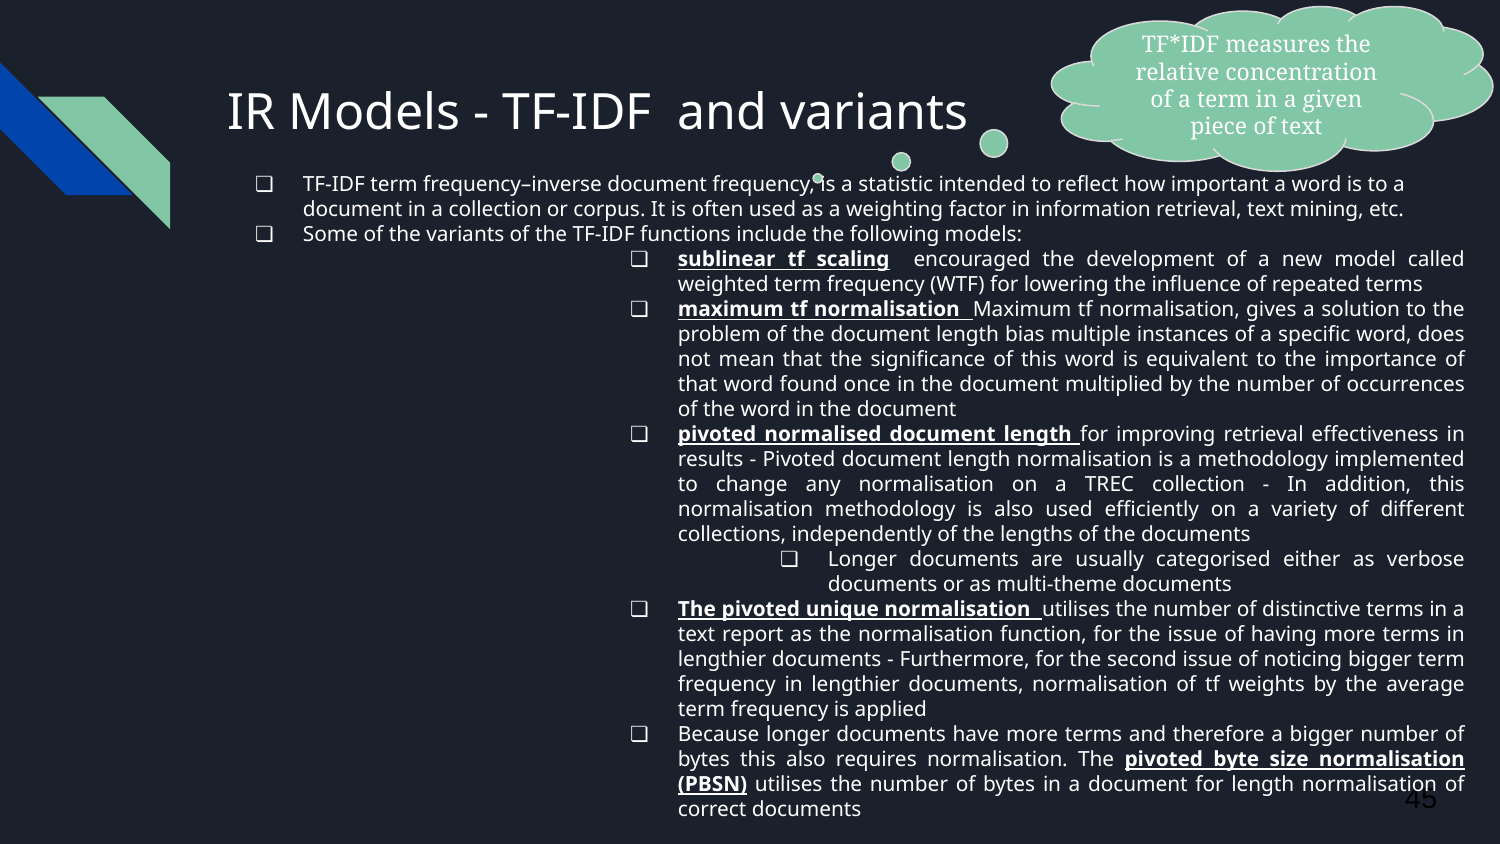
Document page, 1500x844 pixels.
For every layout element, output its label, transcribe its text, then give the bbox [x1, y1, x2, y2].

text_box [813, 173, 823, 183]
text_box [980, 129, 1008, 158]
text_box TF*IDF measures the relative concentration of a term in a given piece of text [1051, 6, 1493, 172]
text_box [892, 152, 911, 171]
list TF-IDF term frequency–inverse document frequency, is a statistic intended to reflect how important a word is to a document in a collection or corpus. It is often used as a weighting factor in information retrieval, text mining, etc. Some of the variants of the TF-IDF functions include the following models: sublinear tf scaling encouraged the development of a new model called weighted term frequency (WTF) for lowering the influence of repeated terms maximum tf normalisation Maximum tf normalisation, gives a solution to the problem of the document length bias multiple instances of a specific word, does not mean that the significance of this word is equivalent to the importance of that word found once in the document multiplied by the number of occurrences of the word in the document pivoted normalised document length for improving retrieval effectiveness in results - Pivoted document length normalisation is a methodology implemented to change any normalisation on a TREC collection - In addition, this normalisation methodology is also used efficiently on a variety of different collections, independently of the lengths of the documents Longer documents are usually categorised either as verbose documents or as multi-theme documents The pivoted unique normalisation utilises the number of distinctive terms in a text report as the normalisation function, for the issue of having more terms in lengthier documents - Furthermore, for the second issue of noticing bigger term frequency in lengthier documents, normalisation of tf weights by the average term frequency is applied Because longer documents have more terms and therefore a bigger number of bytes this also requires normalisation. The pivoted byte size normalisation (PBSN) utilises the number of bytes in a document for length normalisation of correct documents [212, 156, 1480, 836]
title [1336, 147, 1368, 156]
title IR Models - TF-IDF and variants [212, 64, 1136, 156]
